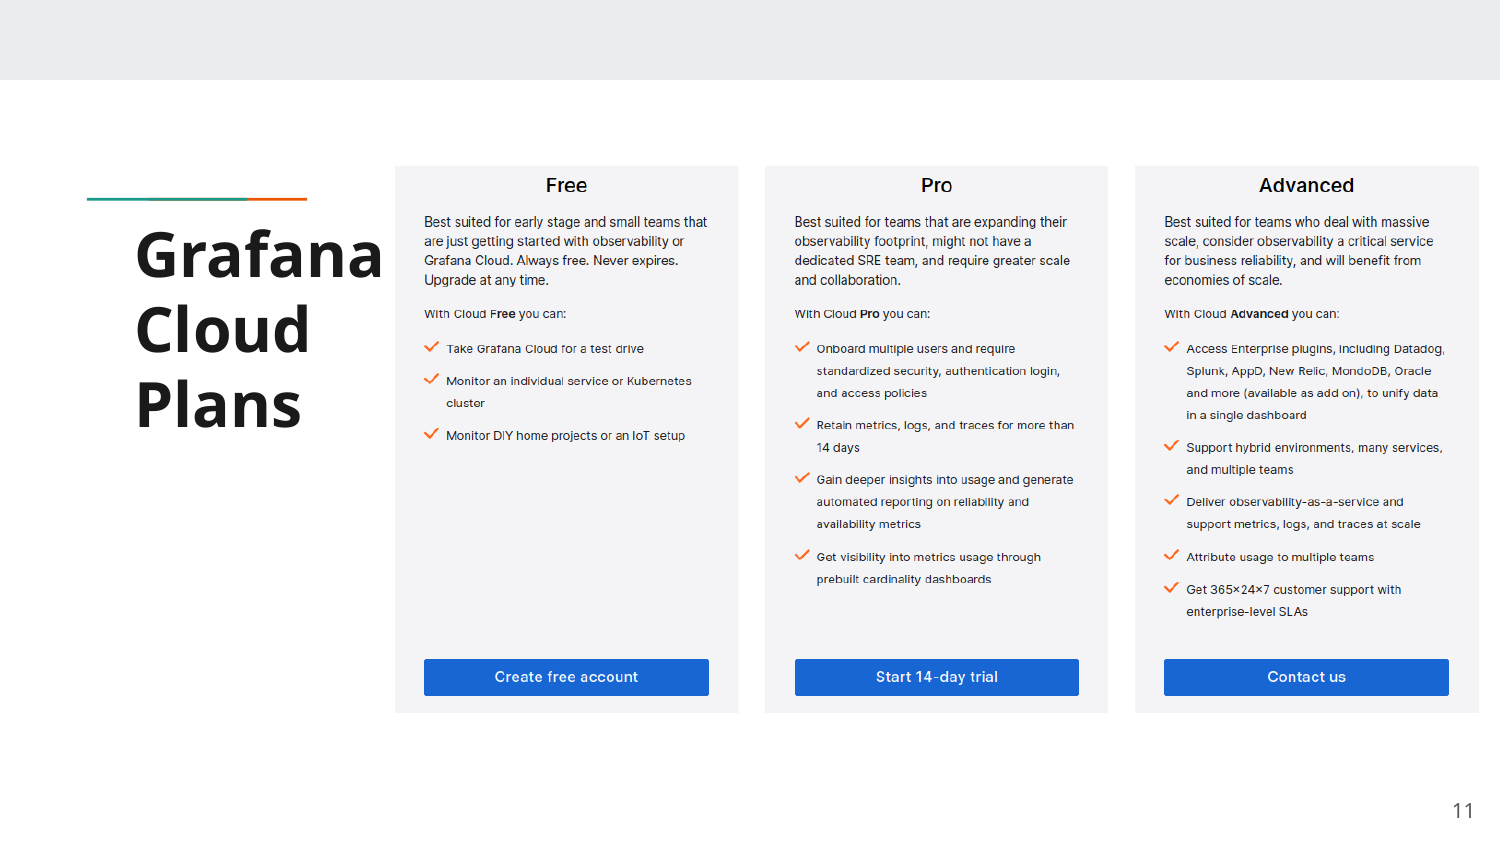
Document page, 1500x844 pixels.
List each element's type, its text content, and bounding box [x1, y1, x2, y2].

title Grafana Cloud Plans [119, 200, 381, 288]
picture [386, 166, 1491, 713]
slide_number ‹#› [1400, 779, 1491, 844]
